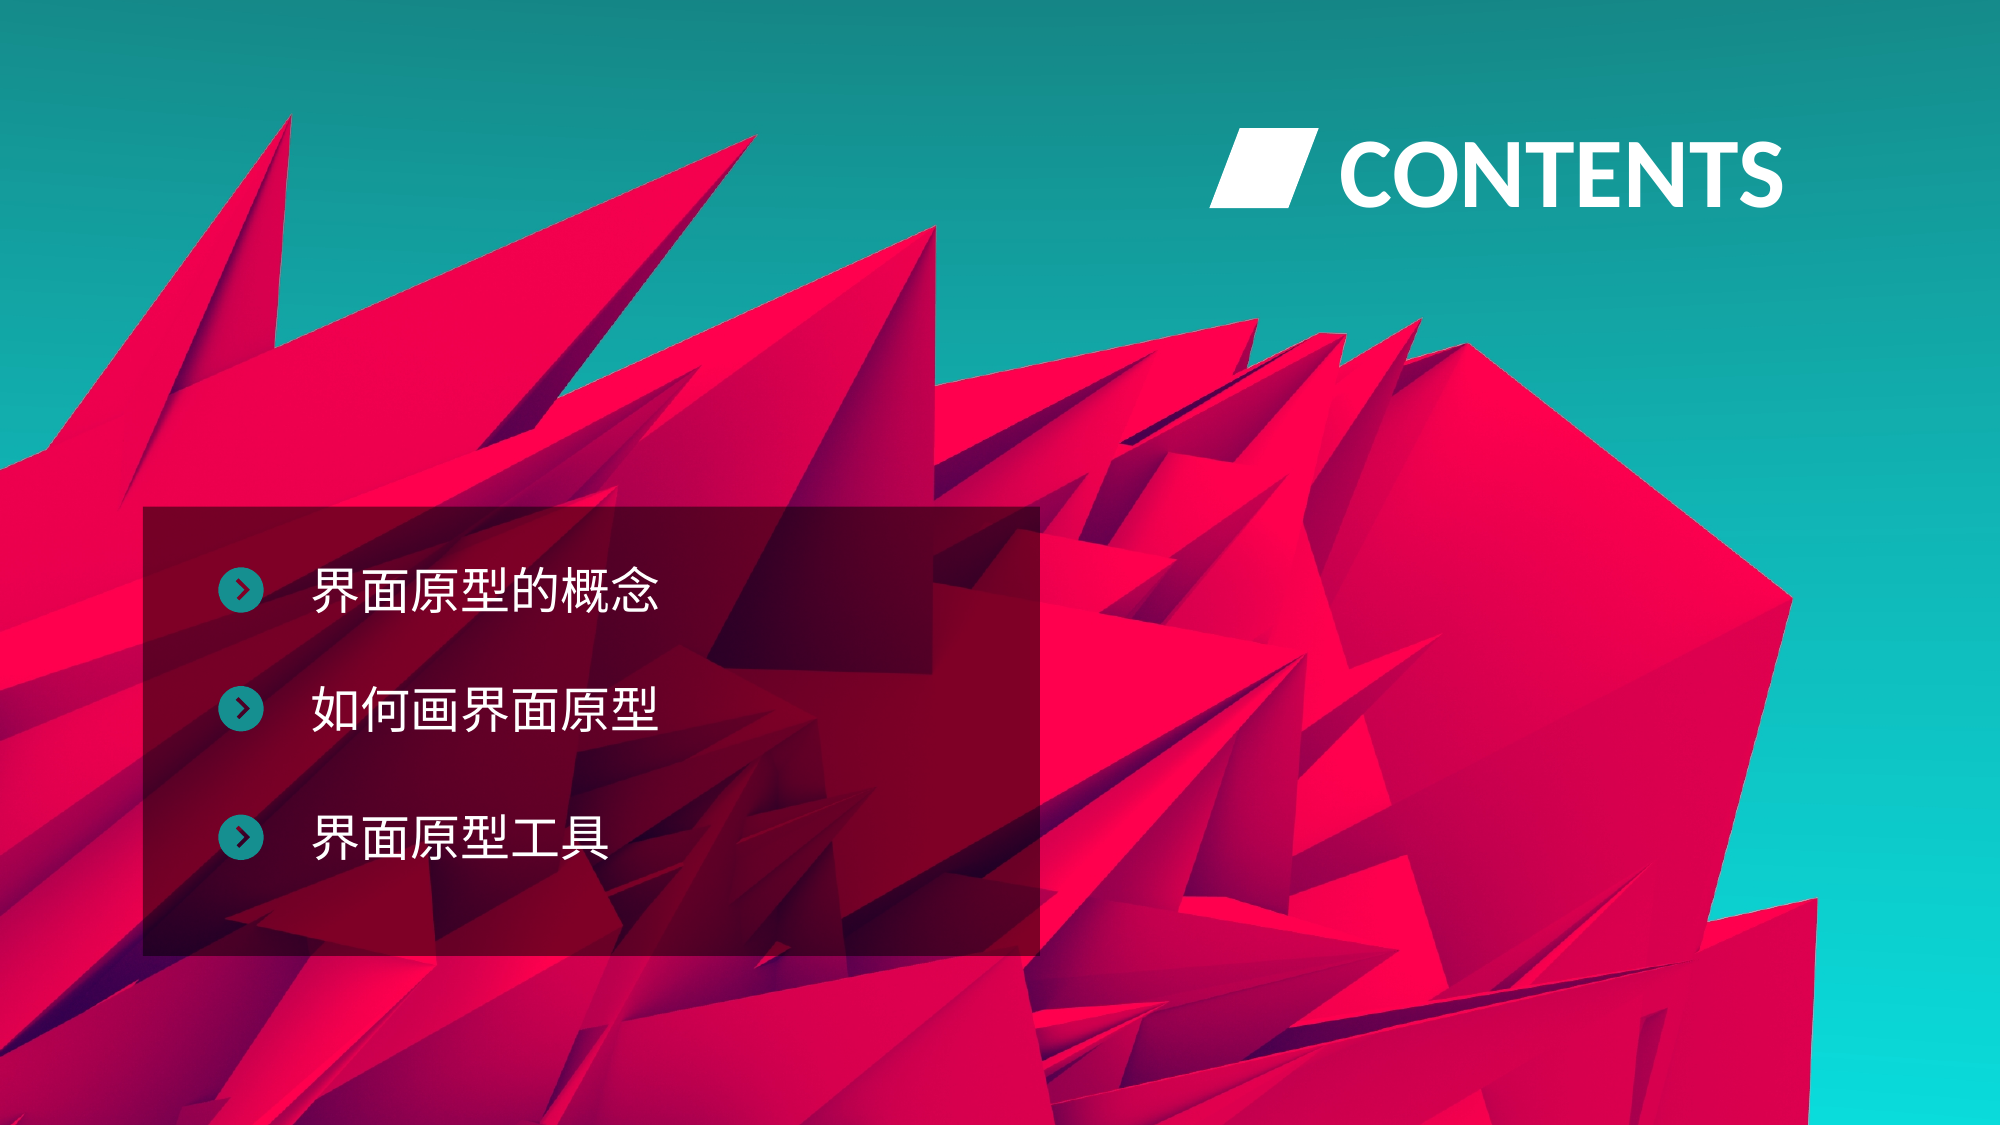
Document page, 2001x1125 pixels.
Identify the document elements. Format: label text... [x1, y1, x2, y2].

text_box CONTENTS [1324, 99, 1885, 235]
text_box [142, 506, 1040, 957]
text_box [1207, 127, 1321, 210]
picture [0, 0, 2000, 1125]
